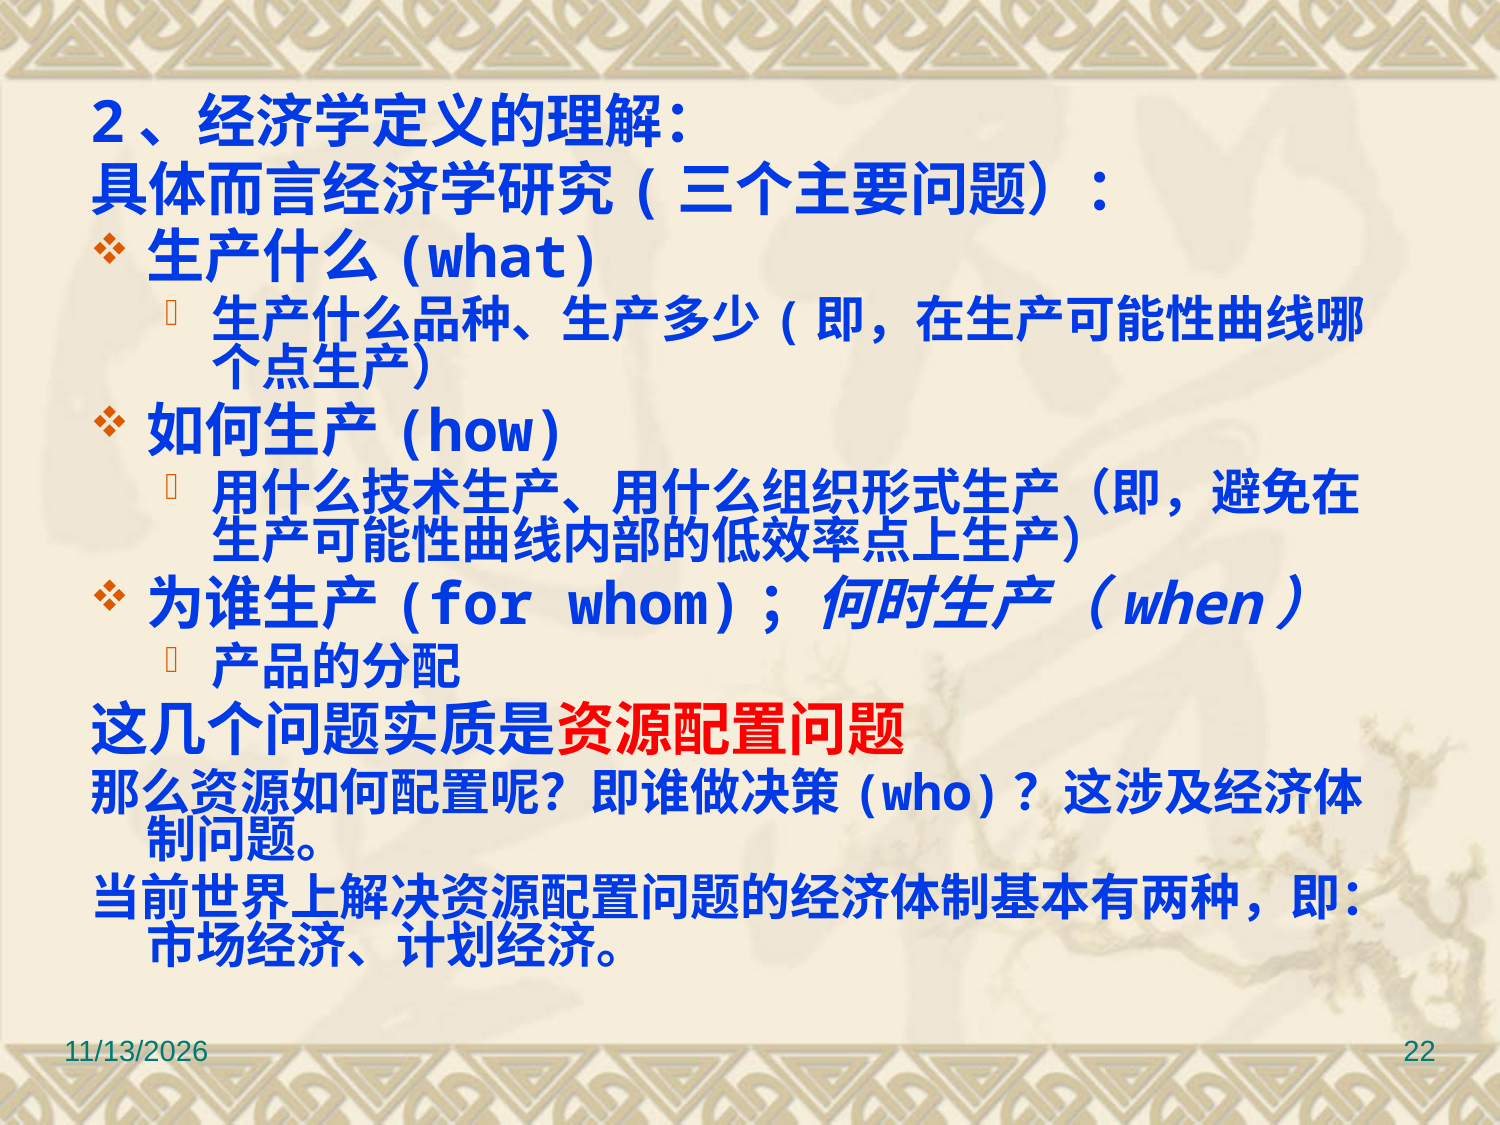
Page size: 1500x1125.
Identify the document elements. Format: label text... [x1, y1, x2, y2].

text_box 2022/9/6 [49, 1024, 425, 1103]
list 2、经济学定义的理解： 具体而言经济学研究(三个主要问题）： 生产什么(what) 生产什么品种、生产多少(即，在生产可能性曲线哪个点生产） 如何生产(how) 用什么技术生产、用什么组织形式生产（即，避免在生产可能性曲线内部的低效率点上生产） 为谁生产(for whom)；何时生产（when） 产品的分配 这几个问题实质是资源配置问题 那么资源如何配置呢？即谁做决策(who)？这涉及经济体制问题。 当前世界上解决资源配置问题的经济体制基本有两种，即：市场经济、计划经济。 [75, 90, 1425, 1055]
picture [0, 0, 1500, 1125]
text_box 22 [1074, 1024, 1451, 1103]
